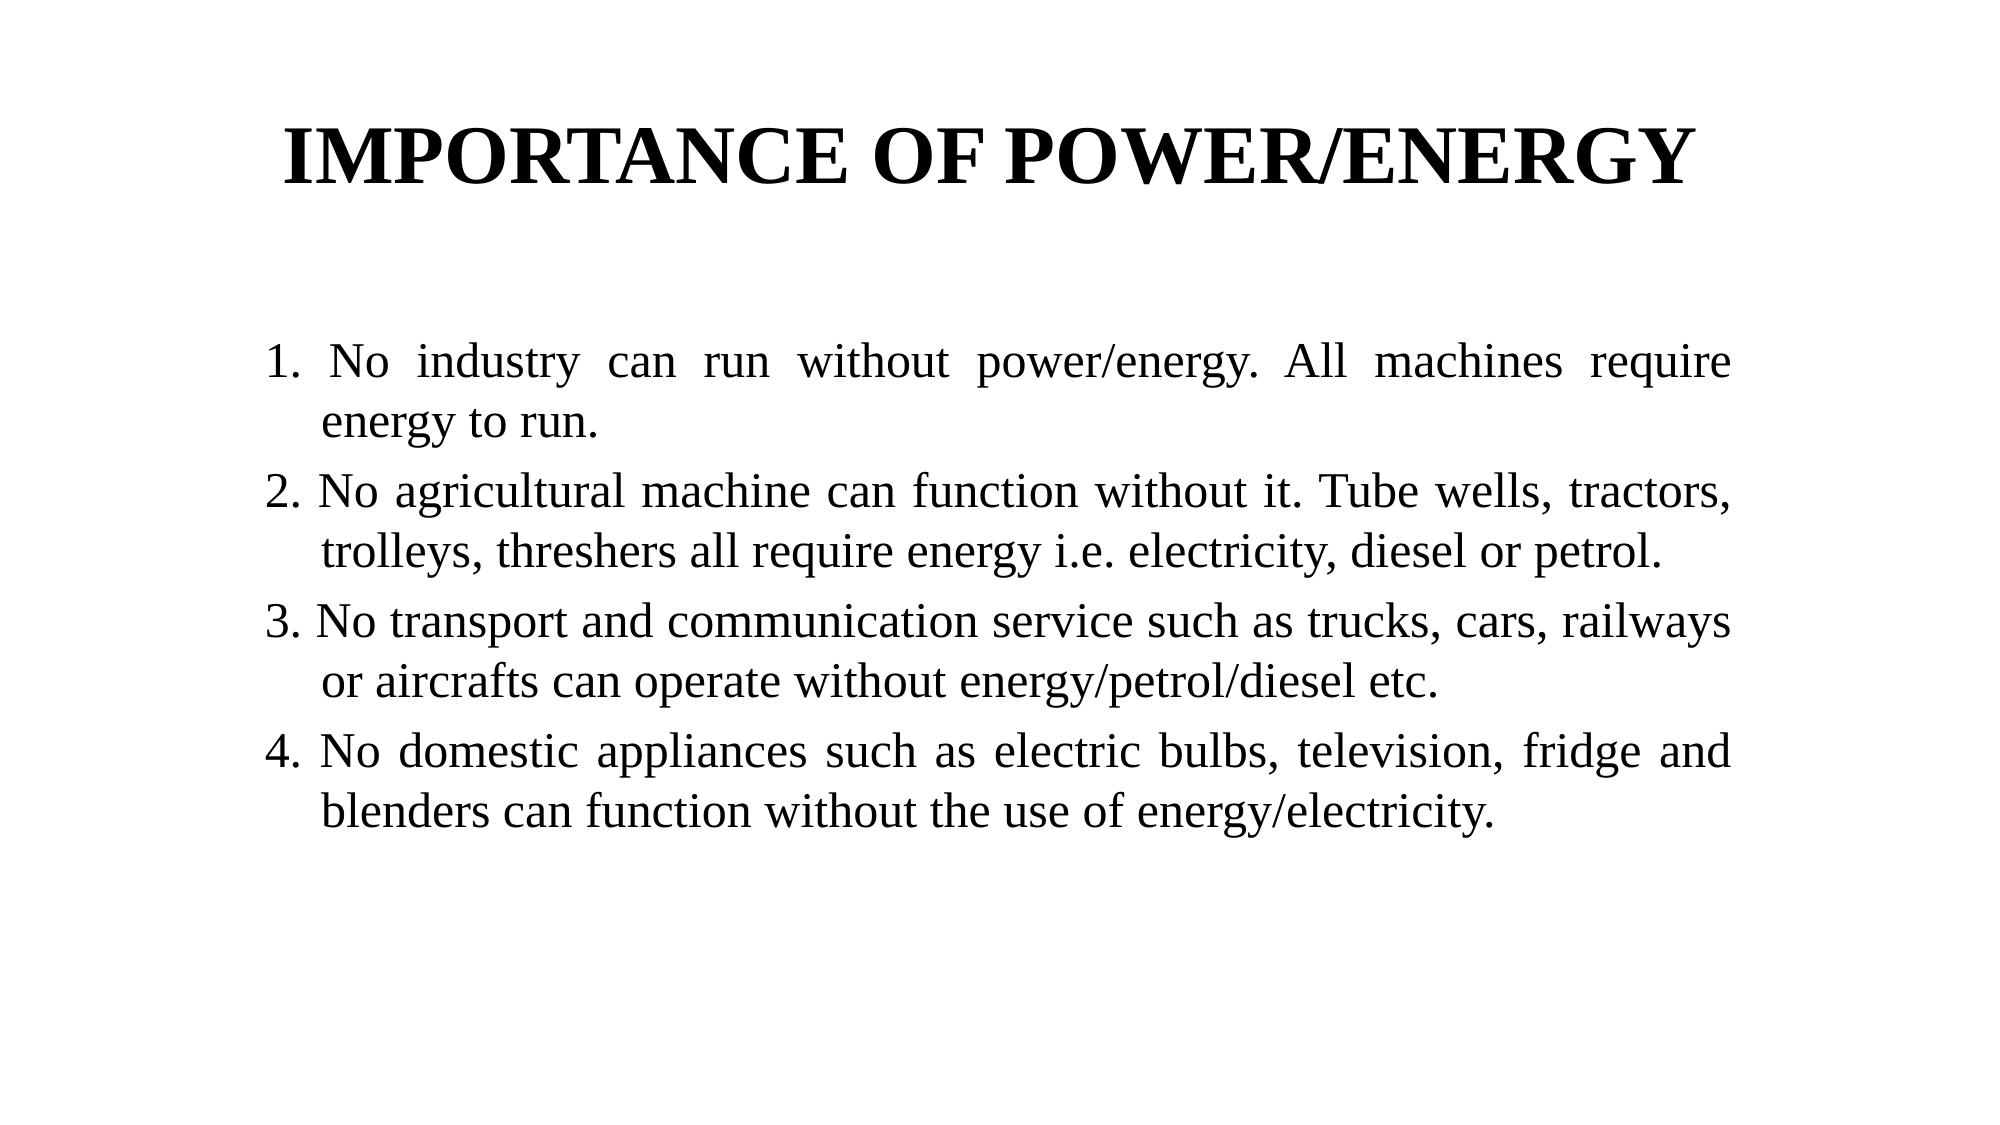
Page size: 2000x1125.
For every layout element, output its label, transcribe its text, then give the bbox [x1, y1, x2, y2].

list 1. No industry can run without power/energy. All machines require energy to run. 2. No agricultural machine can function without it. Tube wells, tractors, trolleys, threshers all require energy i.e. electricity, diesel or petrol. 3. No transport and communication service such as trucks, cars, railways or aircrafts can operate without energy/petrol/diesel etc. 4. No domestic appliances such as electric bulbs, television, fridge and blenders can function without the use of energy/electricity. [249, 249, 1749, 988]
title IMPORTANCE OF POWER/ENERGY [249, 62, 1750, 238]
